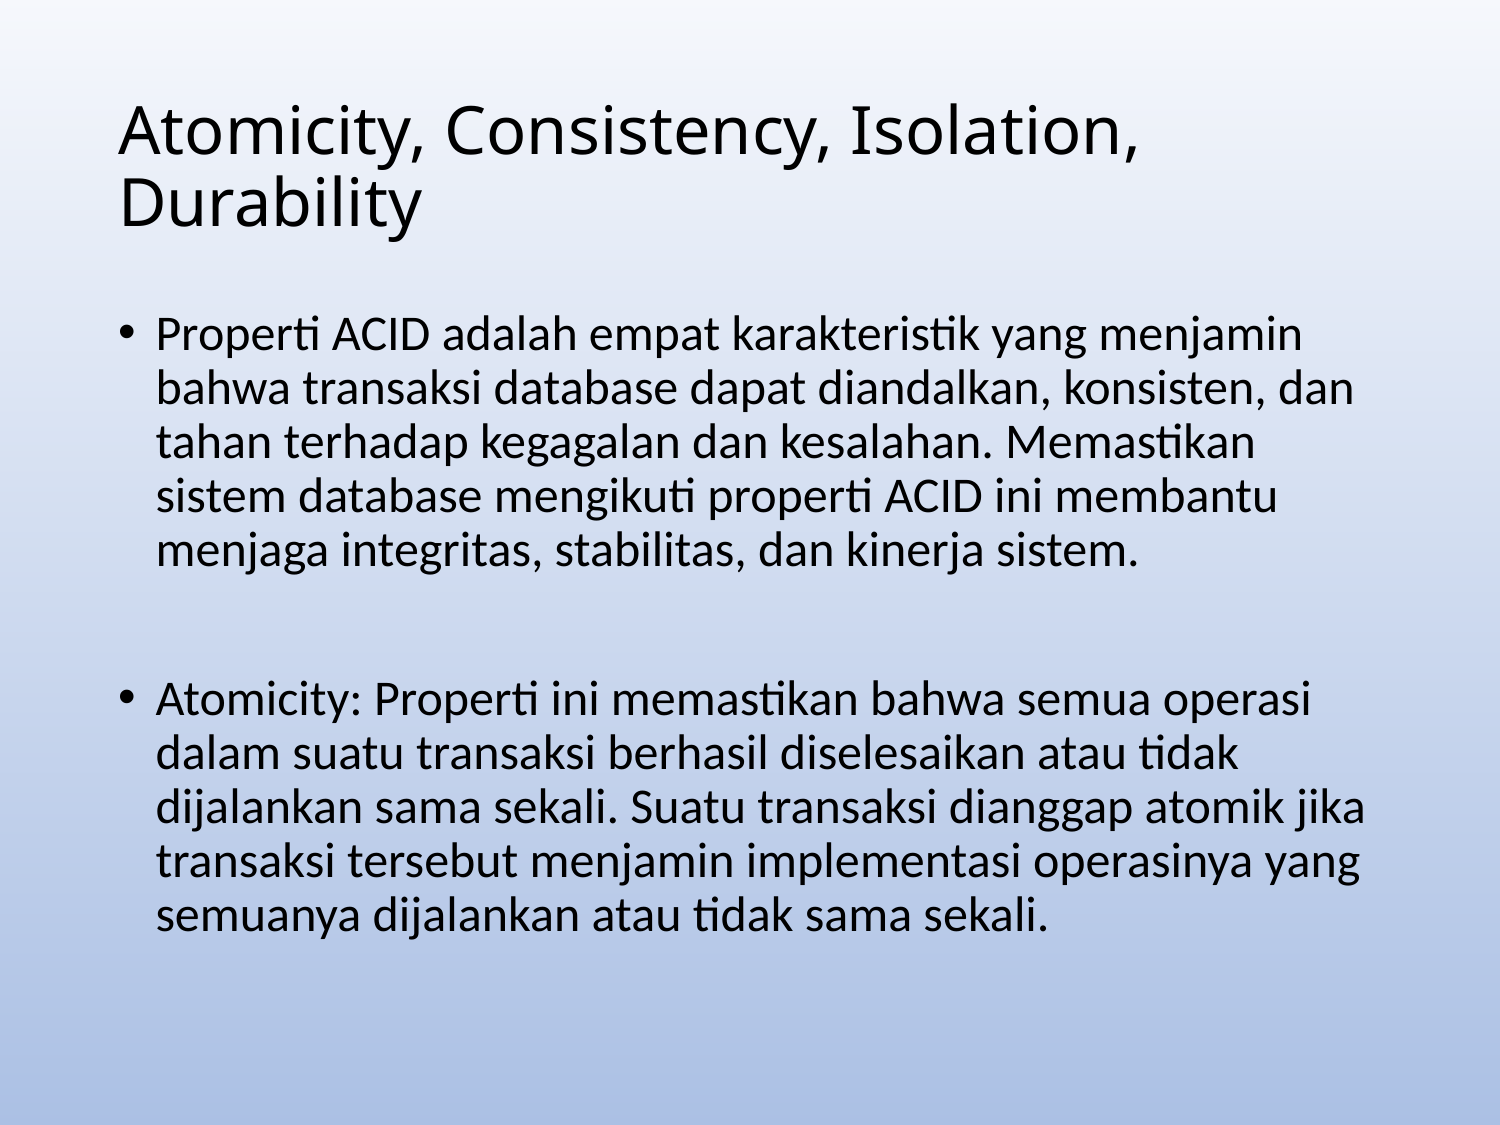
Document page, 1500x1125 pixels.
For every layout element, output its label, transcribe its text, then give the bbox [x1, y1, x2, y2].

list Properti ACID adalah empat karakteristik yang menjamin bahwa transaksi database dapat diandalkan, konsisten, dan tahan terhadap kegagalan dan kesalahan. Memastikan sistem database mengikuti properti ACID ini membantu menjaga integritas, stabilitas, dan kinerja sistem. Atomicity: Properti ini memastikan bahwa semua operasi dalam suatu transaksi berhasil diselesaikan atau tidak dijalankan sama sekali. Suatu transaksi dianggap atomik jika transaksi tersebut menjamin implementasi operasinya yang semuanya dijalankan atau tidak sama sekali. [103, 299, 1397, 1014]
title Atomicity, Consistency, Isolation, Durability [103, 59, 1397, 278]
